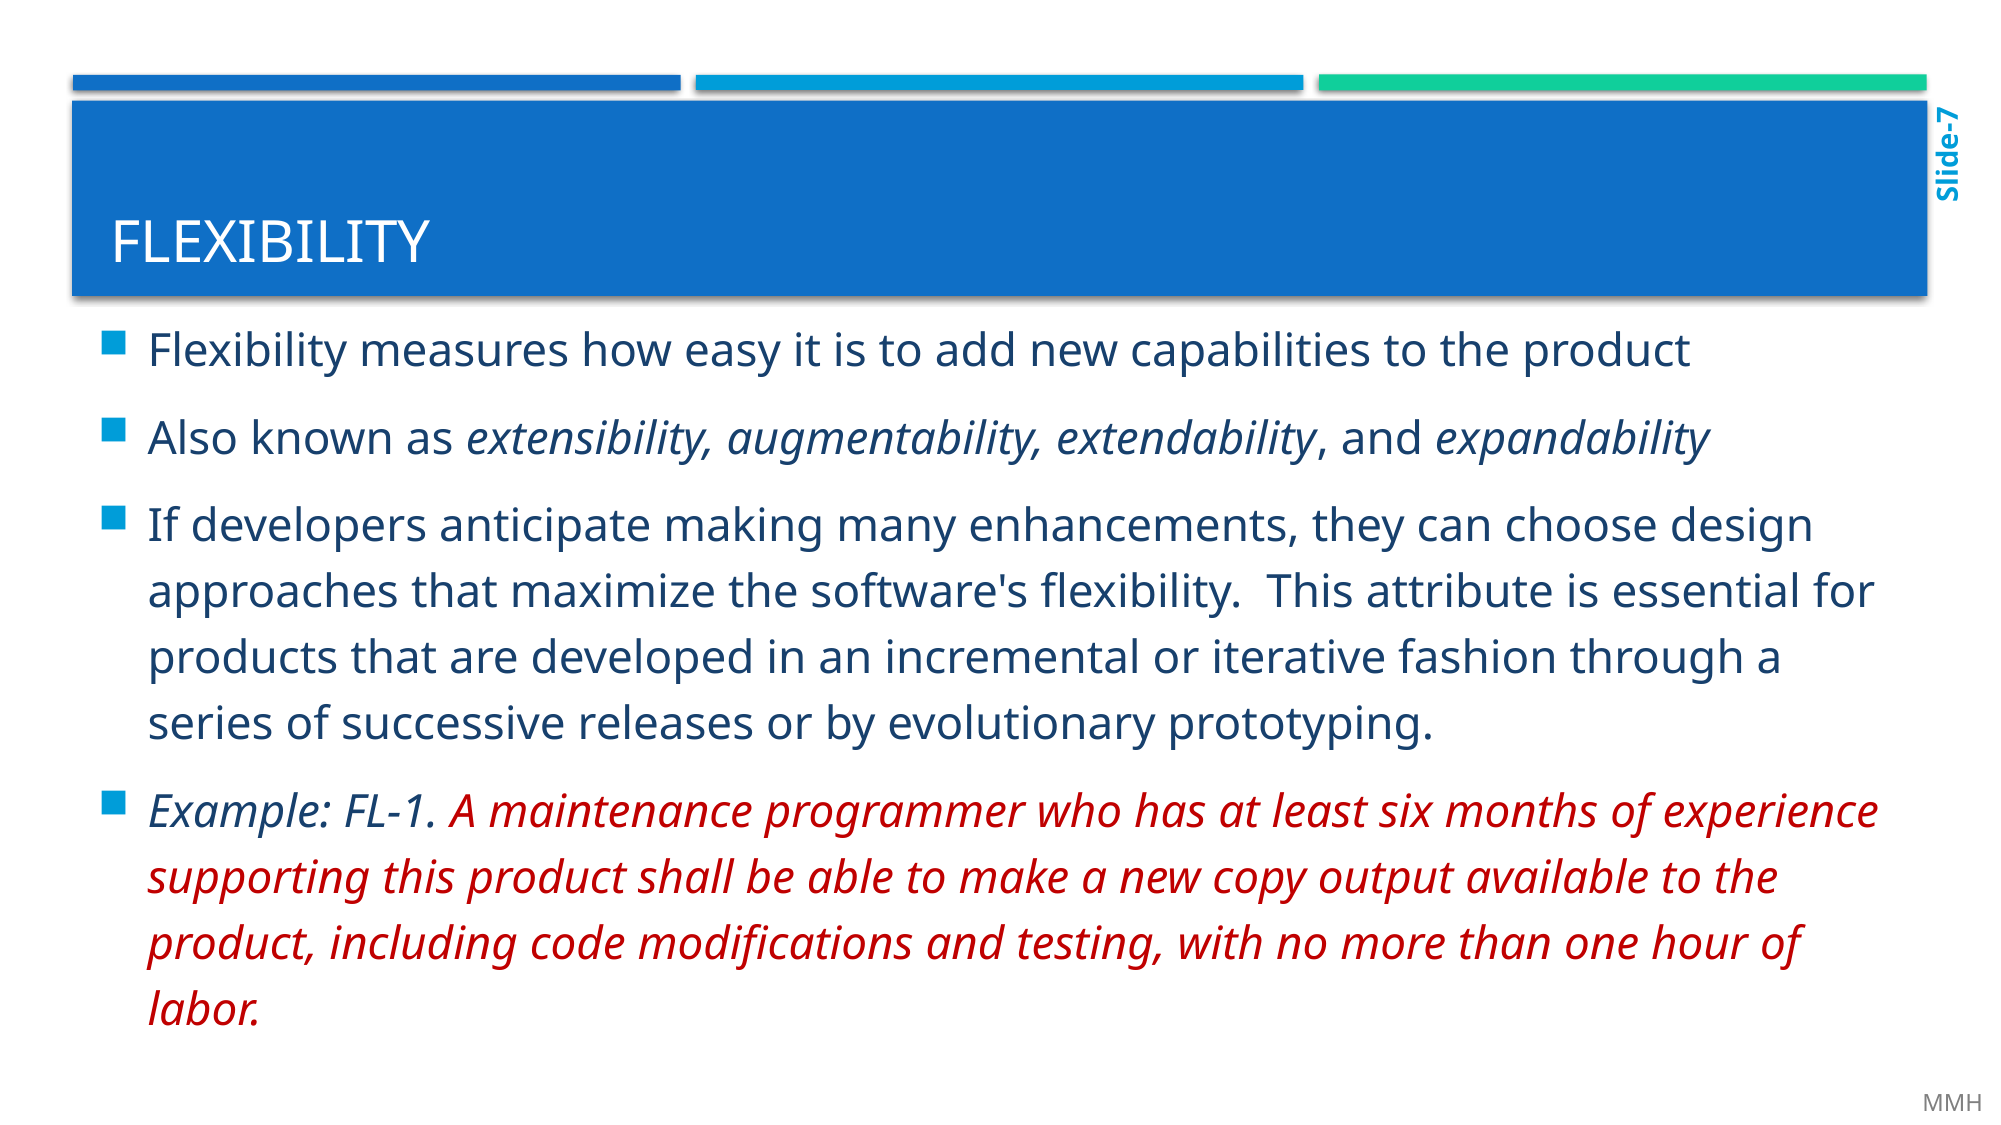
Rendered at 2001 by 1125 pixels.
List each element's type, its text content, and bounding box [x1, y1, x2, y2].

text_box MMH [1894, 1079, 2000, 1125]
title flexibility [95, 115, 1905, 282]
text_box Slide-7 [1930, 99, 1968, 236]
list Flexibility measures how easy it is to add new capabilities to the product Also known as extensibility, augmentability, extendability, and expandability If developers anticipate making many enhancements, they can choose design approaches that maximize the software's flexibility. This attribute is essential for products that are developed in an incremental or iterative fashion through a series of successive releases or by evolutionary prototyping. Example: FL-1. A maintenance programmer who has at least six months of experience supporting this product shall be able to make a new copy output available to the product, including code modifications and testing, with no more than one hour of labor. [82, 317, 1906, 1093]
